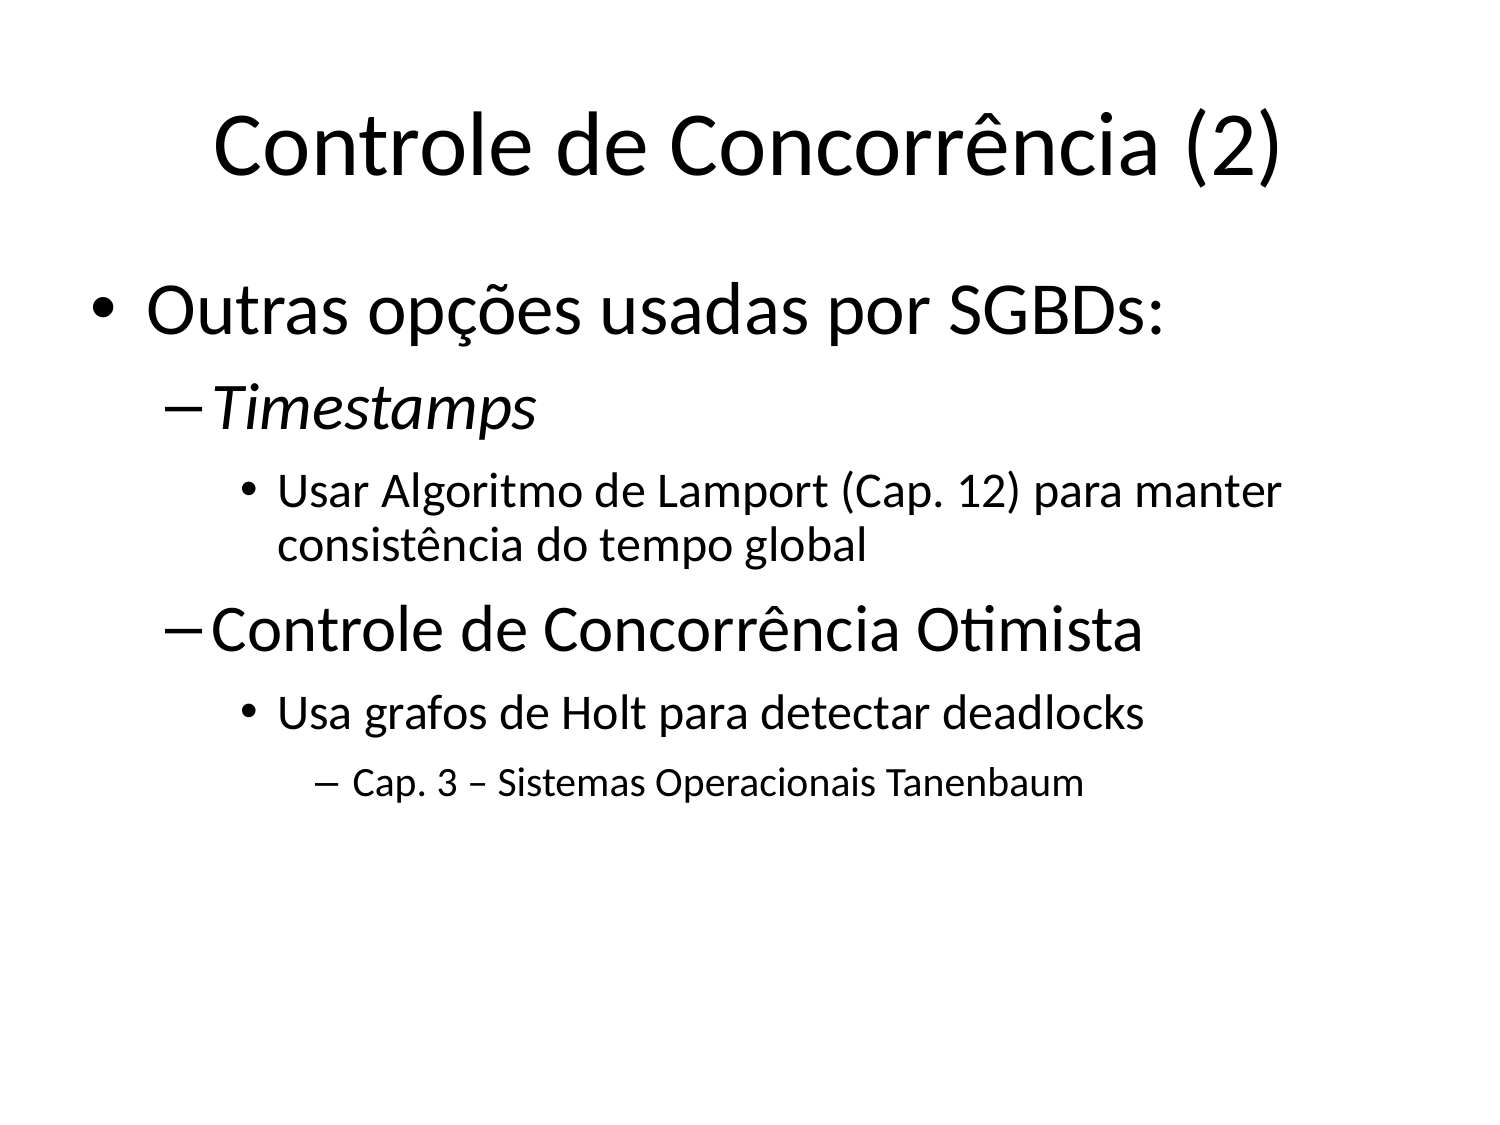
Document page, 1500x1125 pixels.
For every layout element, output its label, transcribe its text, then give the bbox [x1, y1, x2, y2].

title Controle de Concorrência (2) [75, 45, 1425, 233]
list Outras opções usadas por SGBDs: Timestamps Usar Algoritmo de Lamport (Cap. 12) para manter consistência do tempo global Controle de Concorrência Otimista Usa grafos de Holt para detectar deadlocks Cap. 3 – Sistemas Operacionais Tanenbaum [75, 262, 1425, 1005]
